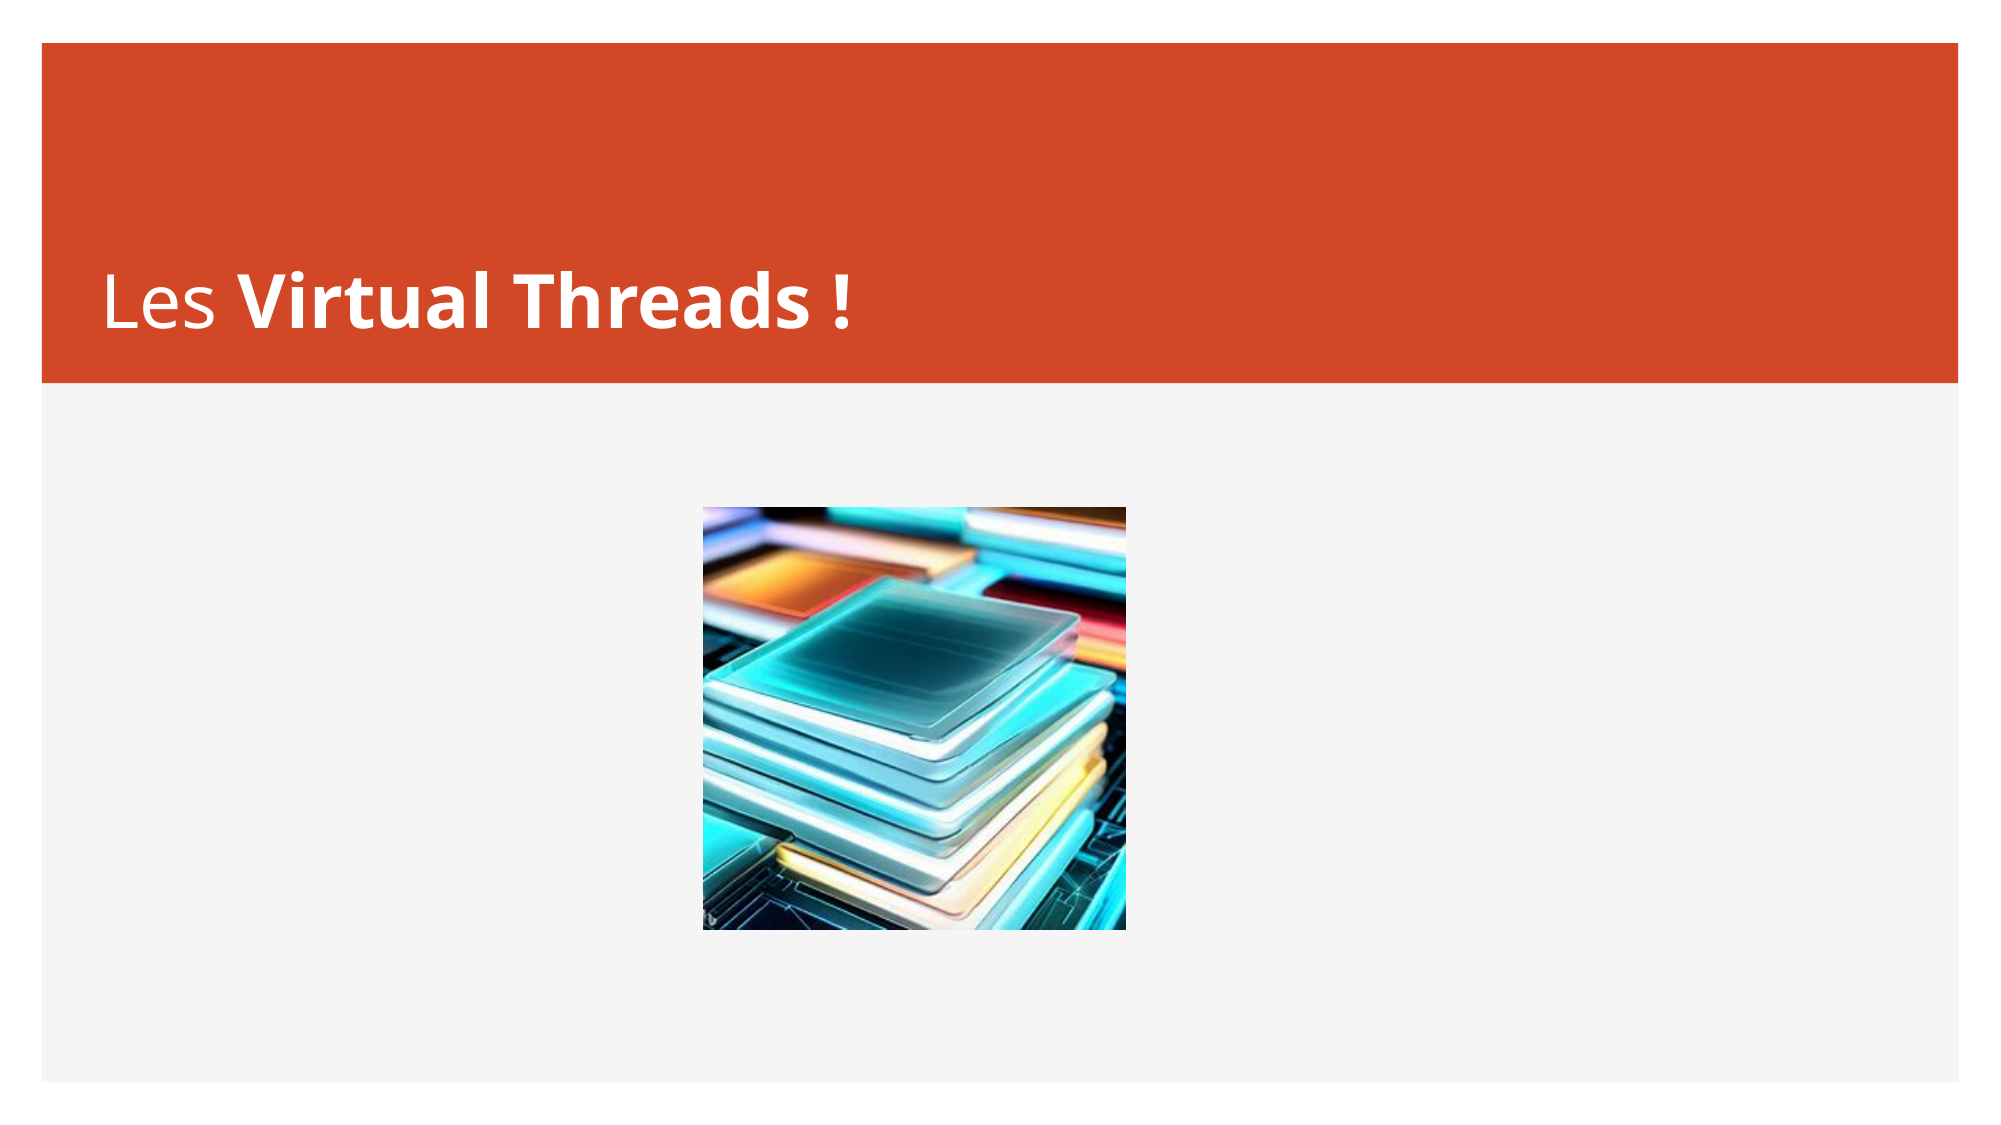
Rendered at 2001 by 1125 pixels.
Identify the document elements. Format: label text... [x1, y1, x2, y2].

picture [703, 507, 1126, 930]
title Les Virtual Threads ! [85, 251, 1609, 357]
